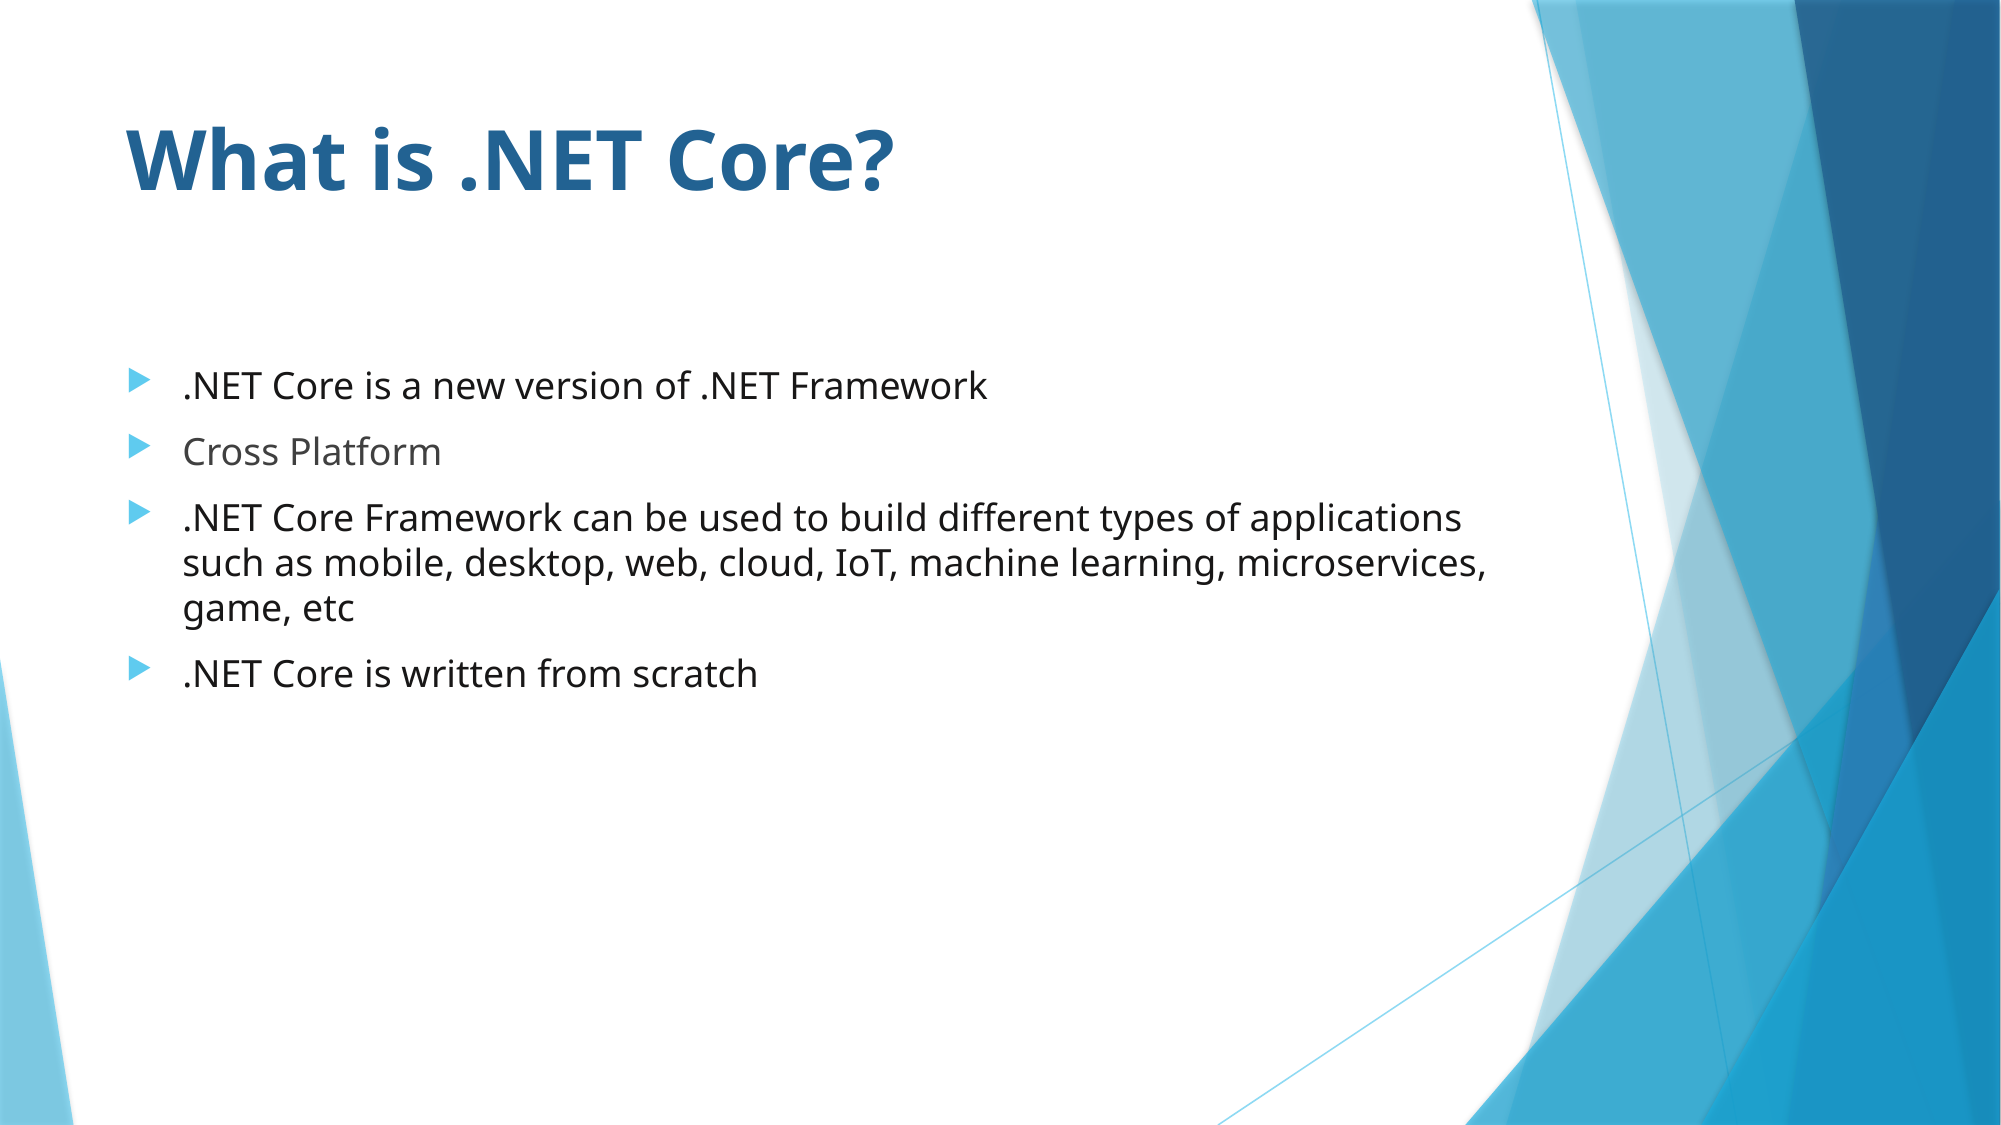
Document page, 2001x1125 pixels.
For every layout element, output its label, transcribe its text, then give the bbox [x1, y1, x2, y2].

list .NET Core is a new version of .NET Framework Cross Platform .NET Core Framework can be used to build different types of applications such as mobile, desktop, web, cloud, IoT, machine learning, microservices, game, etc .NET Core is written from scratch [111, 354, 1522, 992]
title What is .NET Core? [111, 99, 1522, 317]
